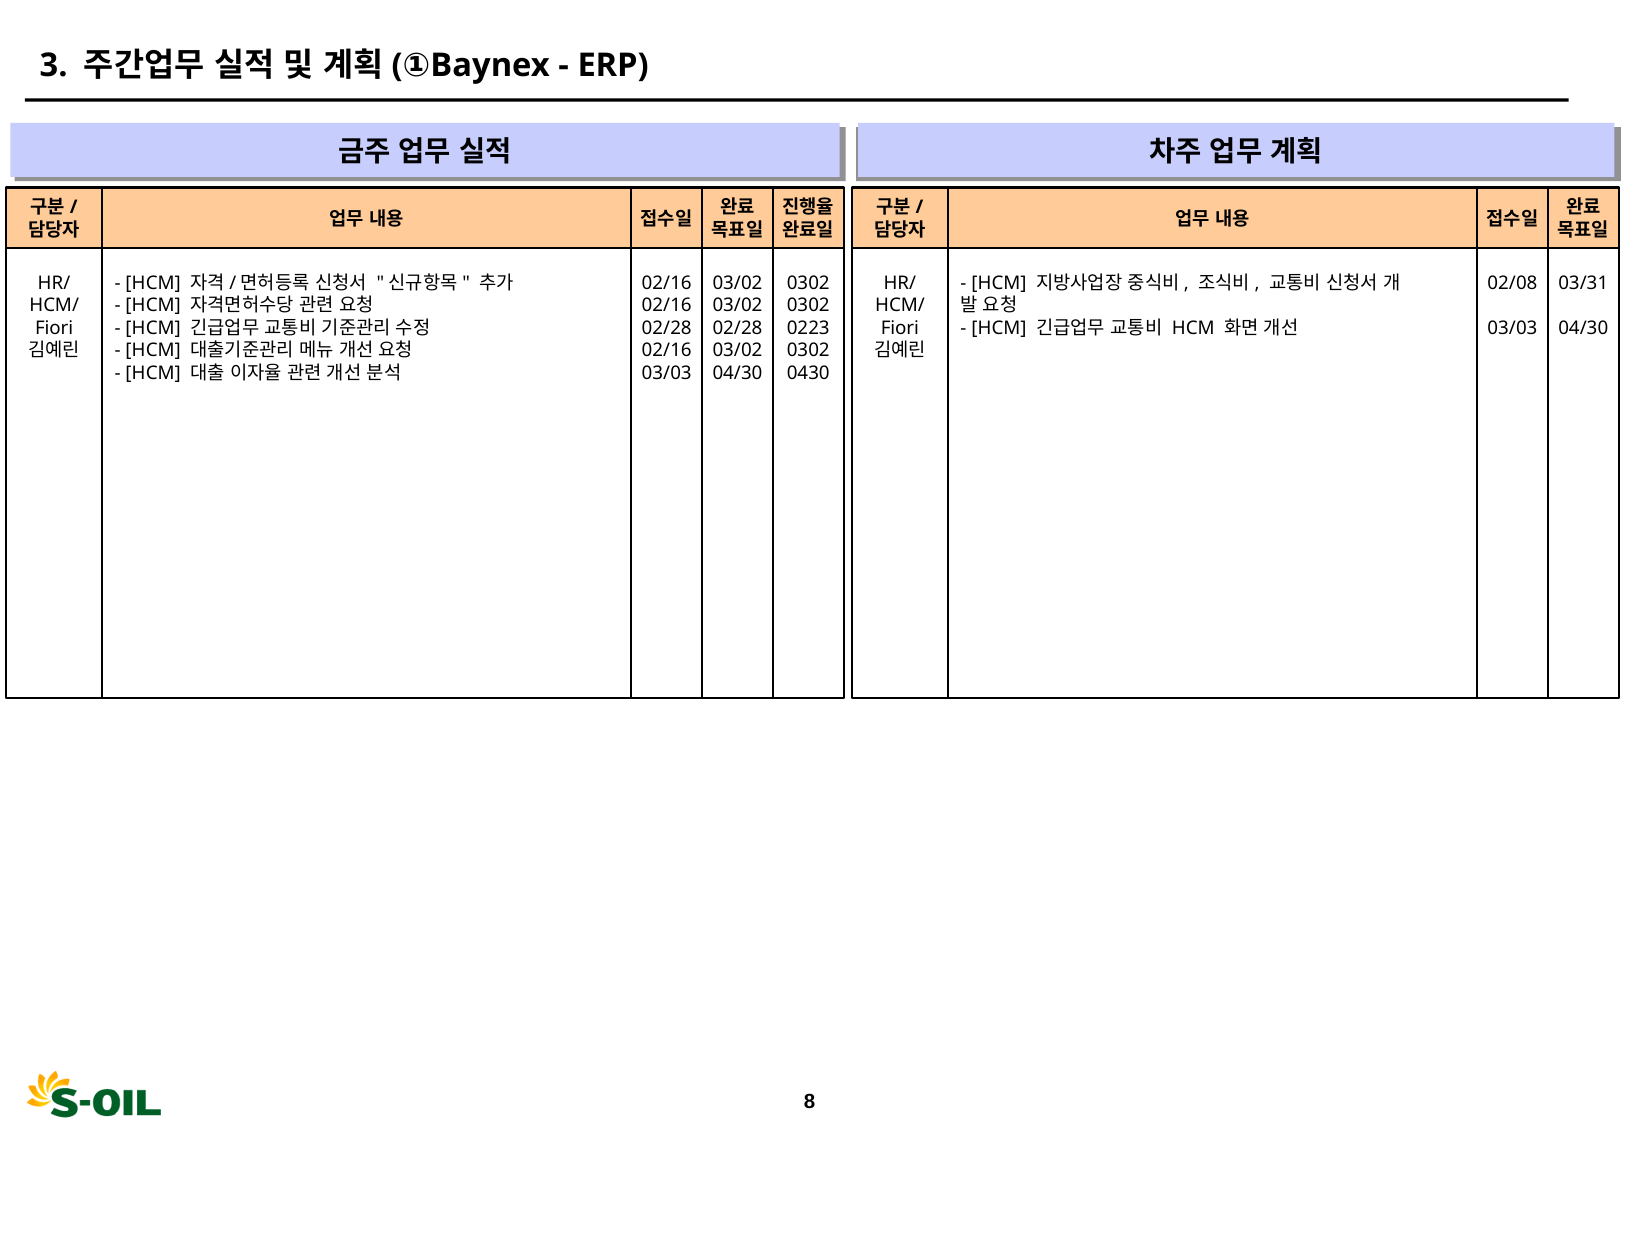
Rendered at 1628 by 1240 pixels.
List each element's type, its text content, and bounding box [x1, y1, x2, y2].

text_box " " [14, 127, 846, 182]
text_box 3. 주간업무 실적 및 계획(①Baynex - ERP) [39, 43, 1019, 107]
text_box HR/ HCM/ Fiori 김예린 [6, 247, 102, 698]
text_box 0302 0302 0223 0302 0430 [772, 247, 844, 698]
text_box 업무 내용 [947, 187, 1477, 247]
text_box 금주 업무 실적 [10, 122, 840, 177]
text_box 완료 목표일 [702, 187, 772, 247]
text_box 업무 내용 [102, 187, 631, 247]
text_box 03/02 03/02 02/28 03/02 04/30 [702, 247, 772, 698]
text_box 진행율 완료일 [772, 187, 844, 247]
text_box 접수일 [631, 187, 702, 247]
text_box 구분/ 담당자 [6, 187, 102, 247]
text_box [947, 247, 1478, 698]
text_box HR/ HCM/ Fiori 김예린 [852, 247, 947, 698]
text_box 02/16 02/16 02/28 02/16 03/03 [632, 247, 702, 698]
text_box " " [856, 127, 1621, 182]
text_box 차주 업무 계획 [858, 122, 1615, 177]
text_box 접수일 [1477, 187, 1547, 247]
text_box [102, 247, 632, 698]
text_box 구분/ 담당자 [852, 187, 947, 247]
text_box 02/08 03/03 [1478, 247, 1548, 698]
text_box 완료 목표일 [1547, 187, 1619, 247]
text_box 03/31 04/30 [1548, 247, 1619, 698]
